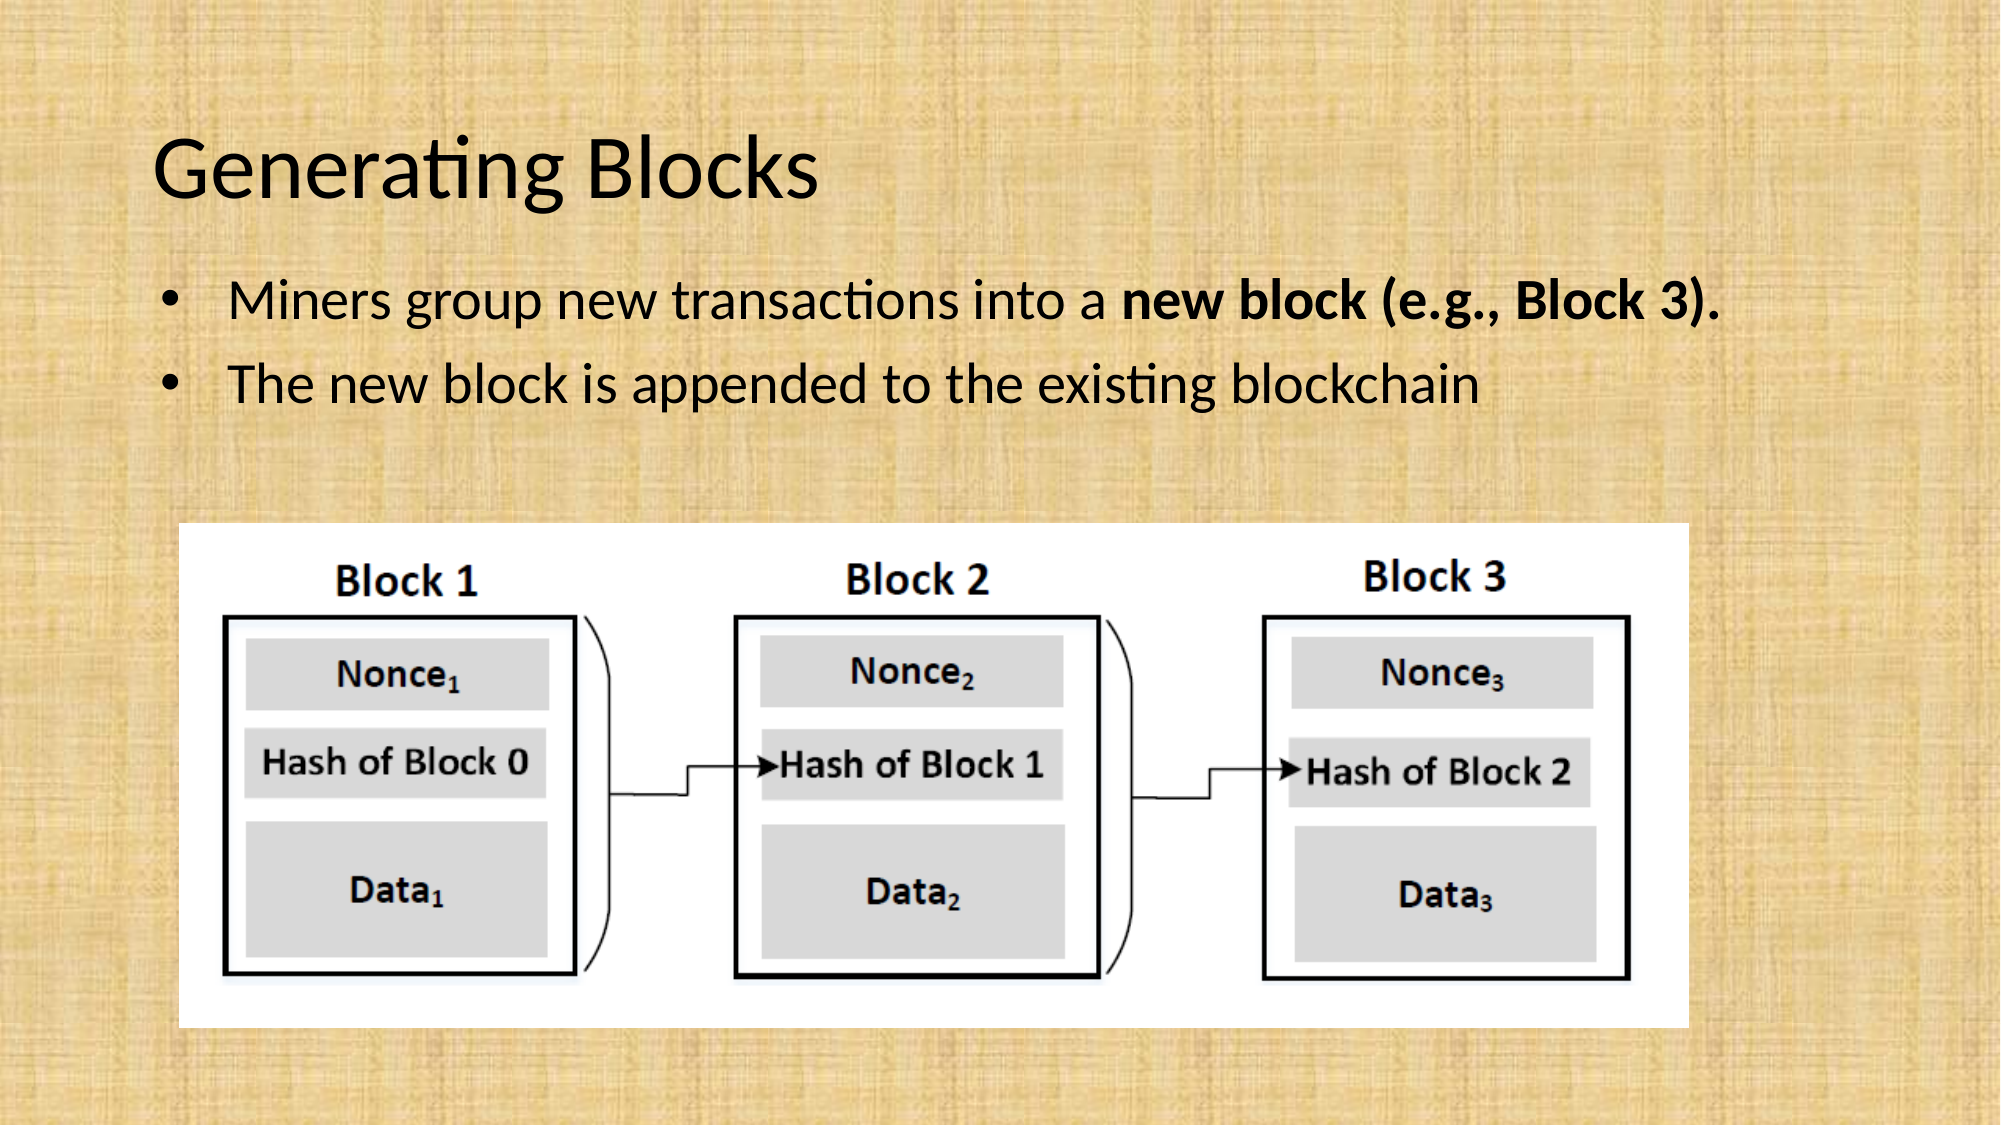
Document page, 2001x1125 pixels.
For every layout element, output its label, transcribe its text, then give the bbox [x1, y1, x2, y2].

picture [0, 0, 2001, 1125]
list Miners group new transactions into a new block (e.g., Block 3). The new block is appended to the existing blockchain [137, 261, 1863, 468]
title Generating Blocks [137, 59, 1863, 261]
